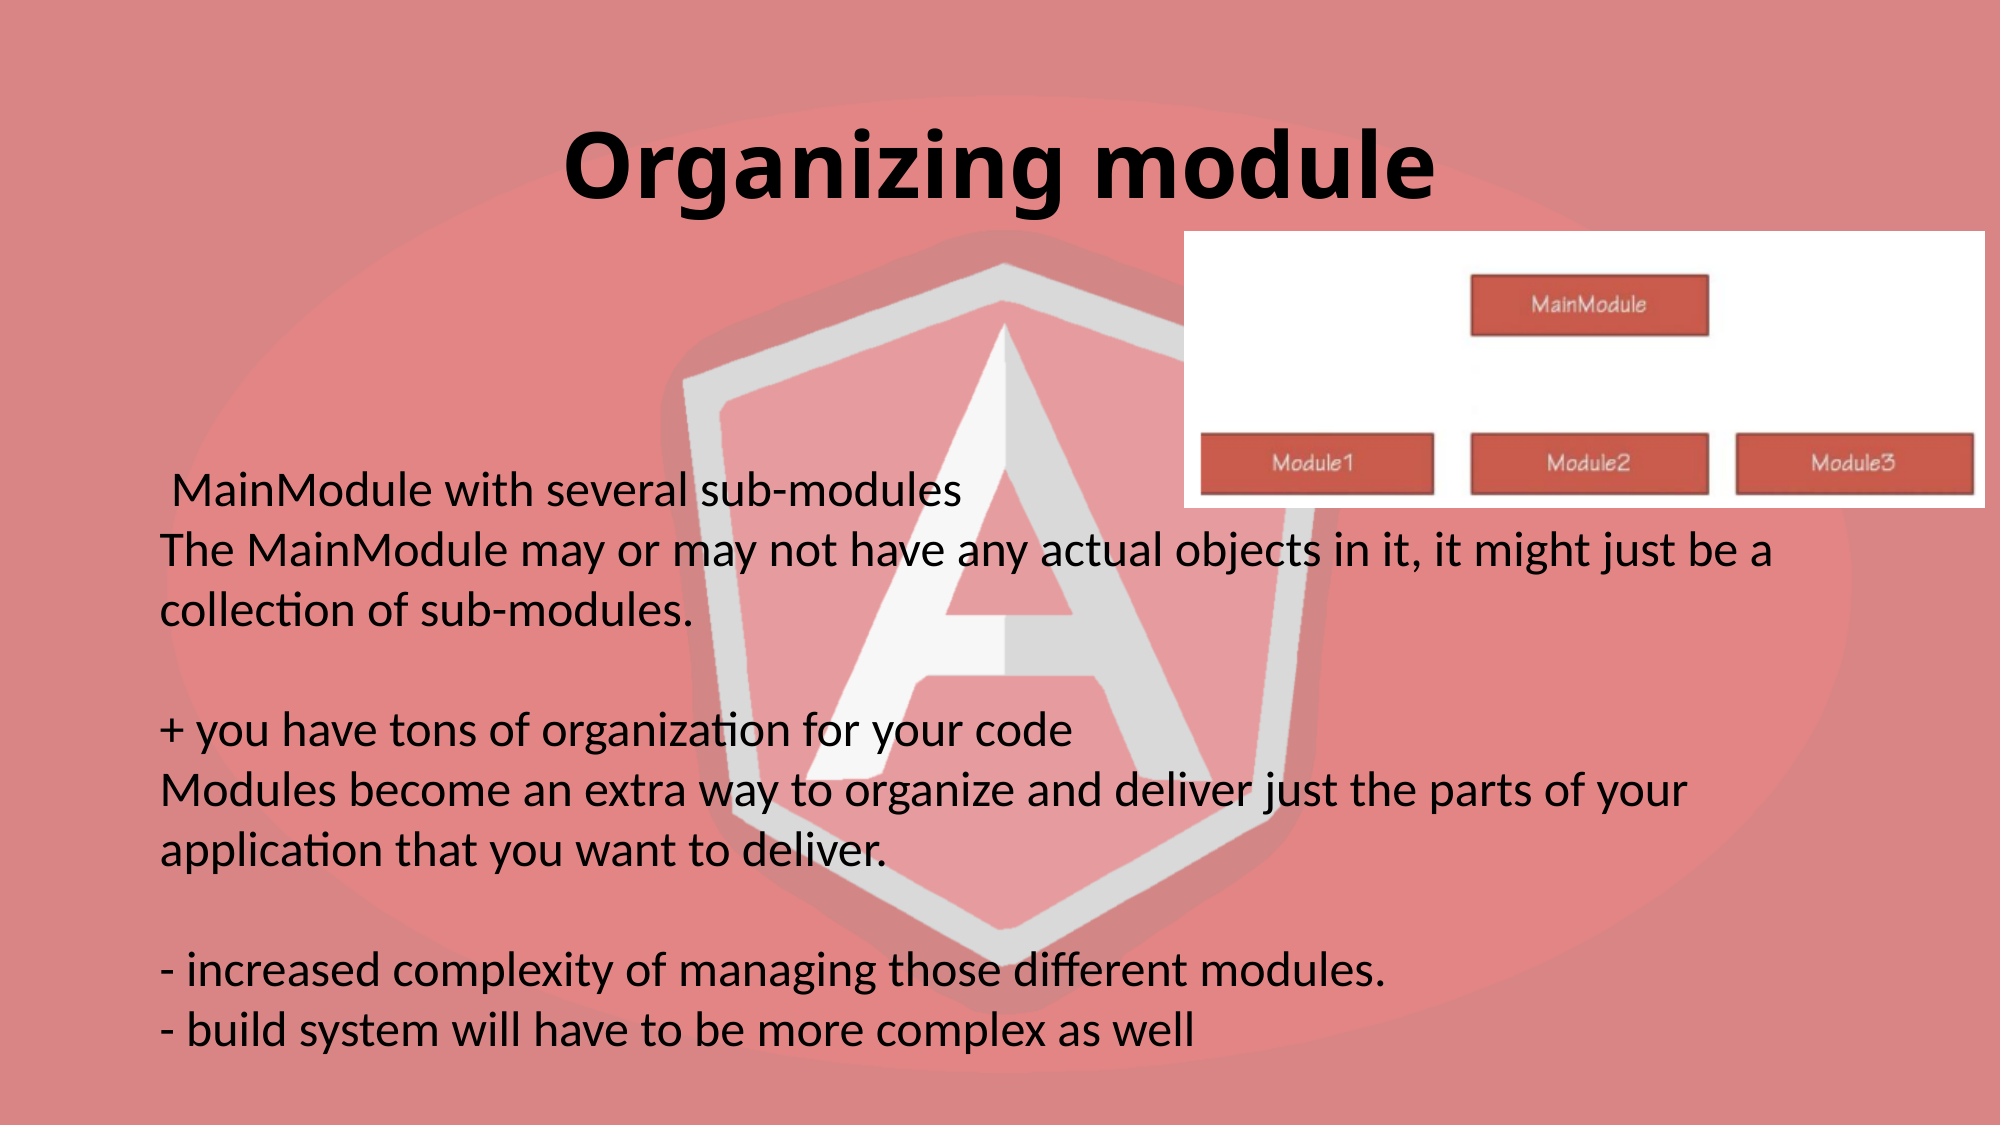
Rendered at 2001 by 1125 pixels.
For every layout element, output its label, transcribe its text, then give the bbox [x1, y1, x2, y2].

text_box MainModule with several sub-modules The MainModule may or may not have any actual objects in it, it might just be a collection of sub-modules. + you have tons of organization for your code Modules become an extra way to organize and deliver just the parts of your application that you want to deliver. - increased complexity of managing those different modules. - build system will have to be more complex as well [144, 448, 1790, 1124]
title Organizing module [137, 59, 1863, 278]
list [1184, 231, 1985, 509]
